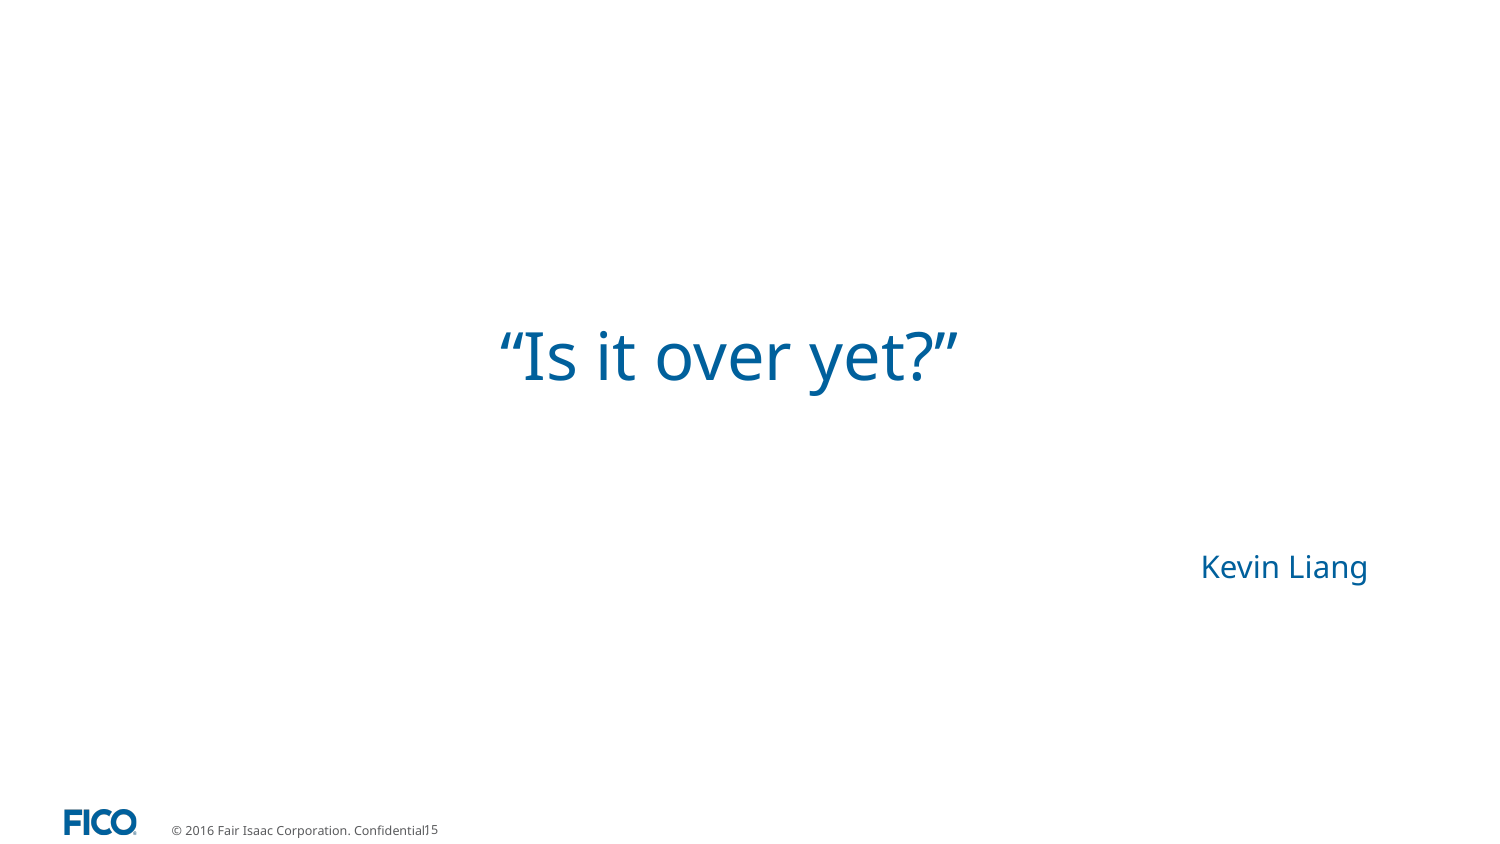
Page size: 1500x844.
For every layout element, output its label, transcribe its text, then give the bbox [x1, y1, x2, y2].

picture [63, 808, 137, 836]
title “Is it over yet?” [500, 321, 1025, 395]
list Kevin Liang [131, 551, 1369, 586]
